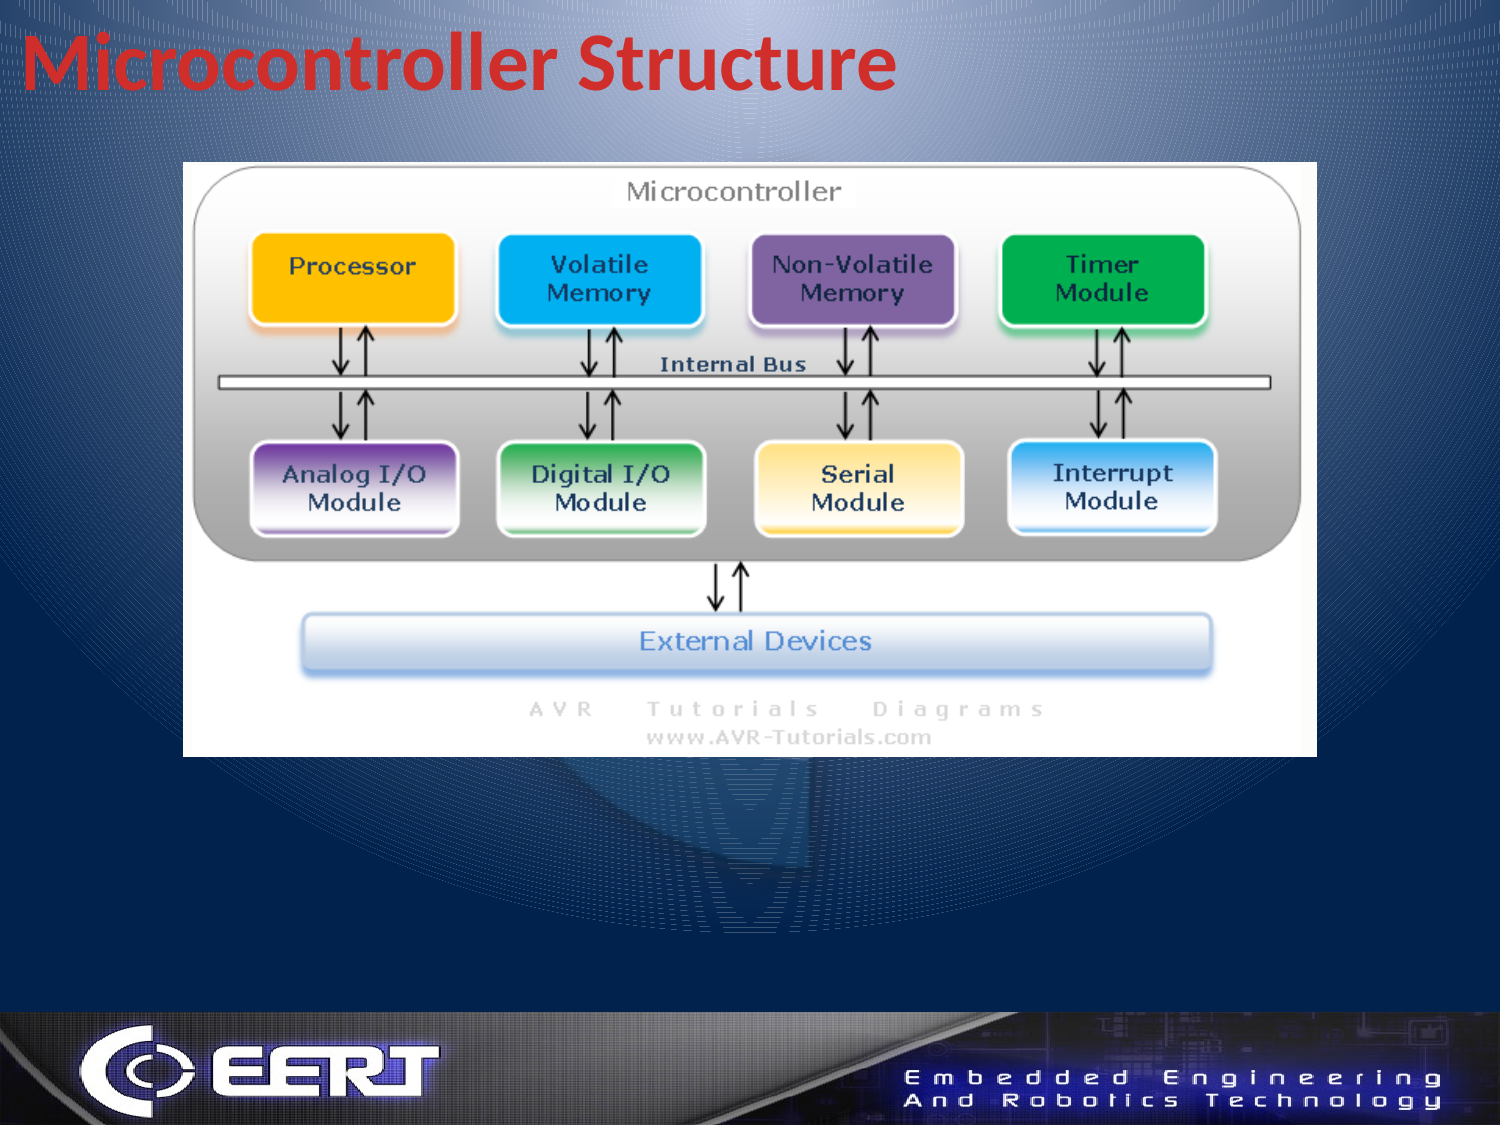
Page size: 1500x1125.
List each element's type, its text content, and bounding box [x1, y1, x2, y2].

picture [0, 1012, 1500, 1125]
picture [183, 140, 1317, 913]
text_box Microcontroller Structure [5, 0, 915, 115]
